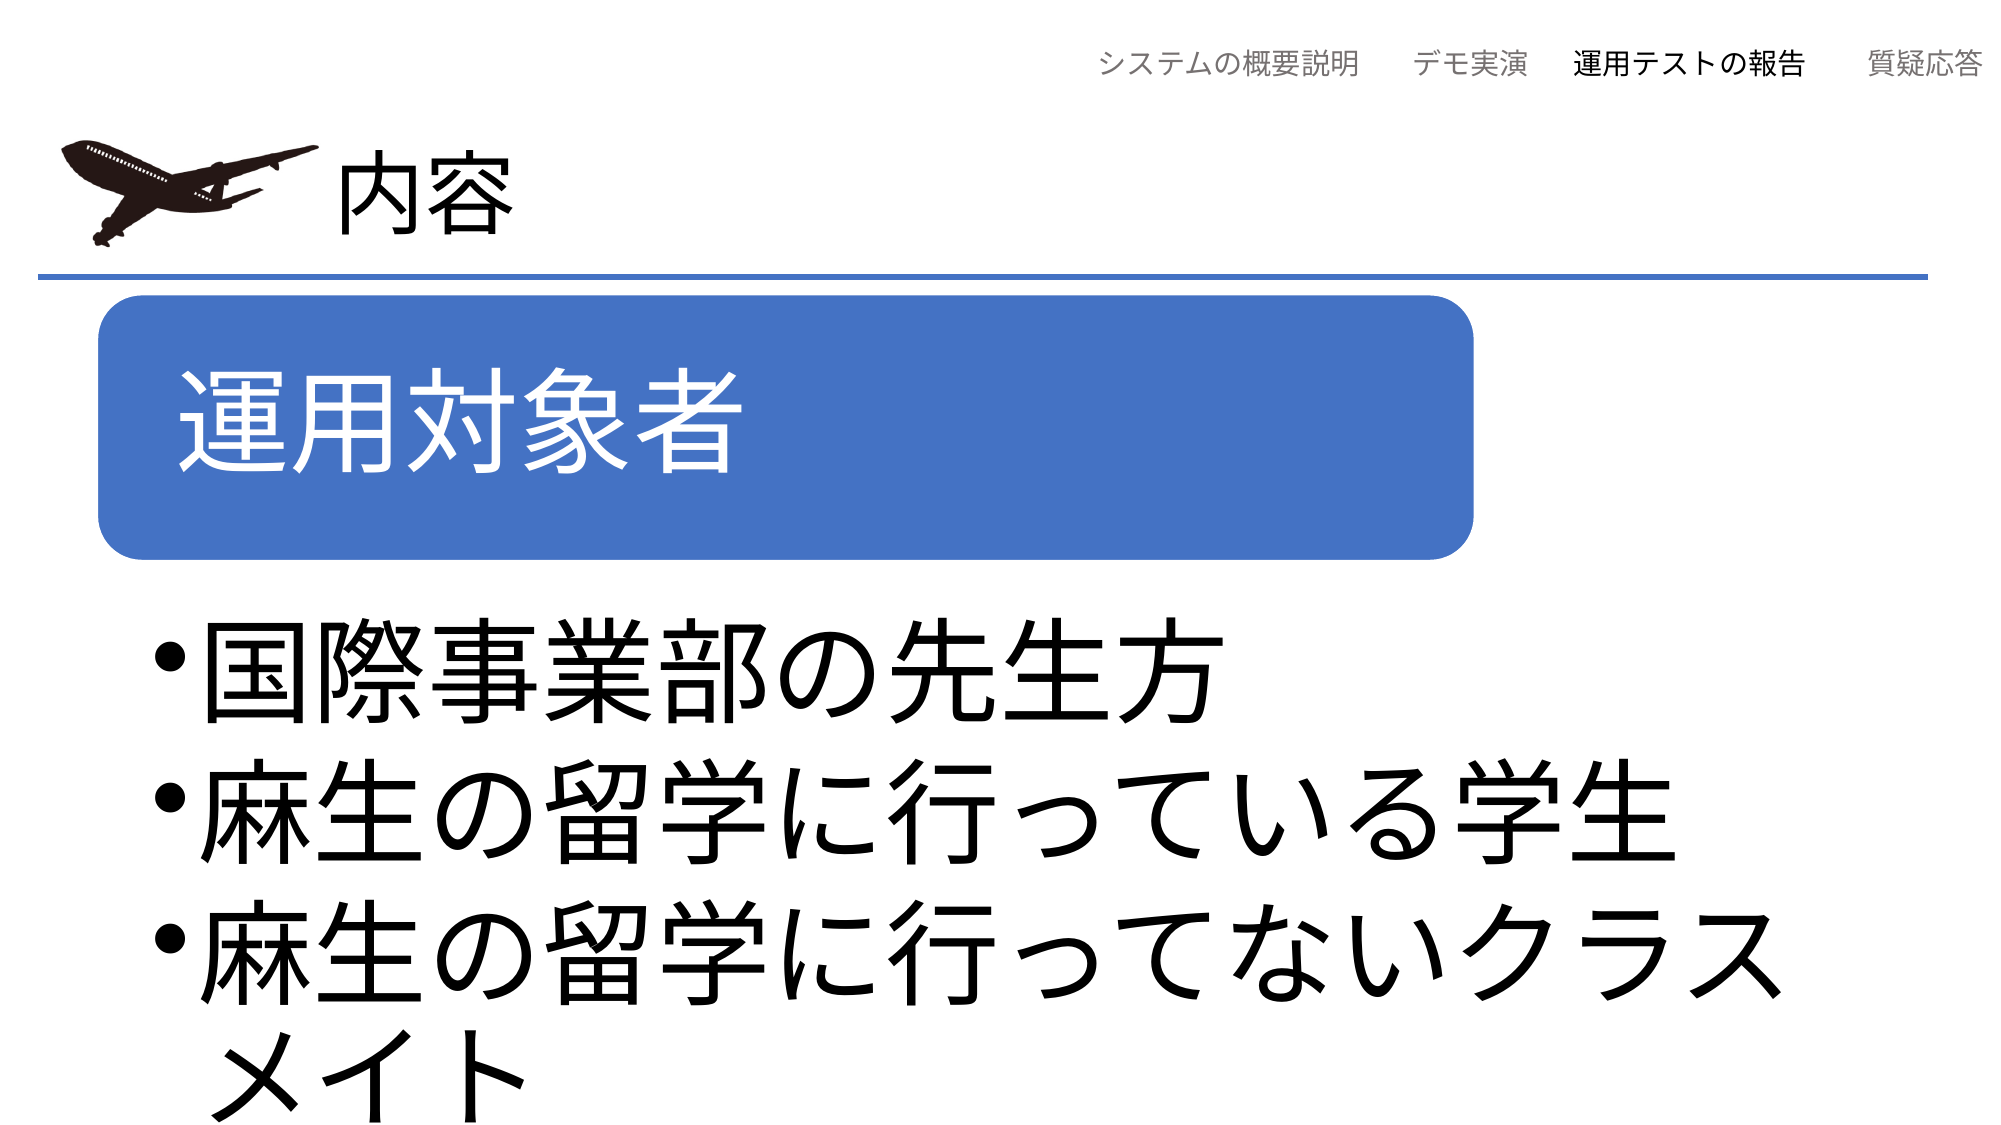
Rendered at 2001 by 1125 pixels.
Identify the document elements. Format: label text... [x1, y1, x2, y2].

picture [48, 105, 335, 265]
title 内容 [318, 89, 554, 274]
text_box 運用テストの報告 [1558, 37, 1822, 88]
text_box 質疑応答 [1852, 37, 2000, 88]
text_box システムの概要説明 [1082, 37, 1375, 88]
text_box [0, 276, 1967, 1125]
text_box デモ実演 [1397, 37, 1545, 88]
